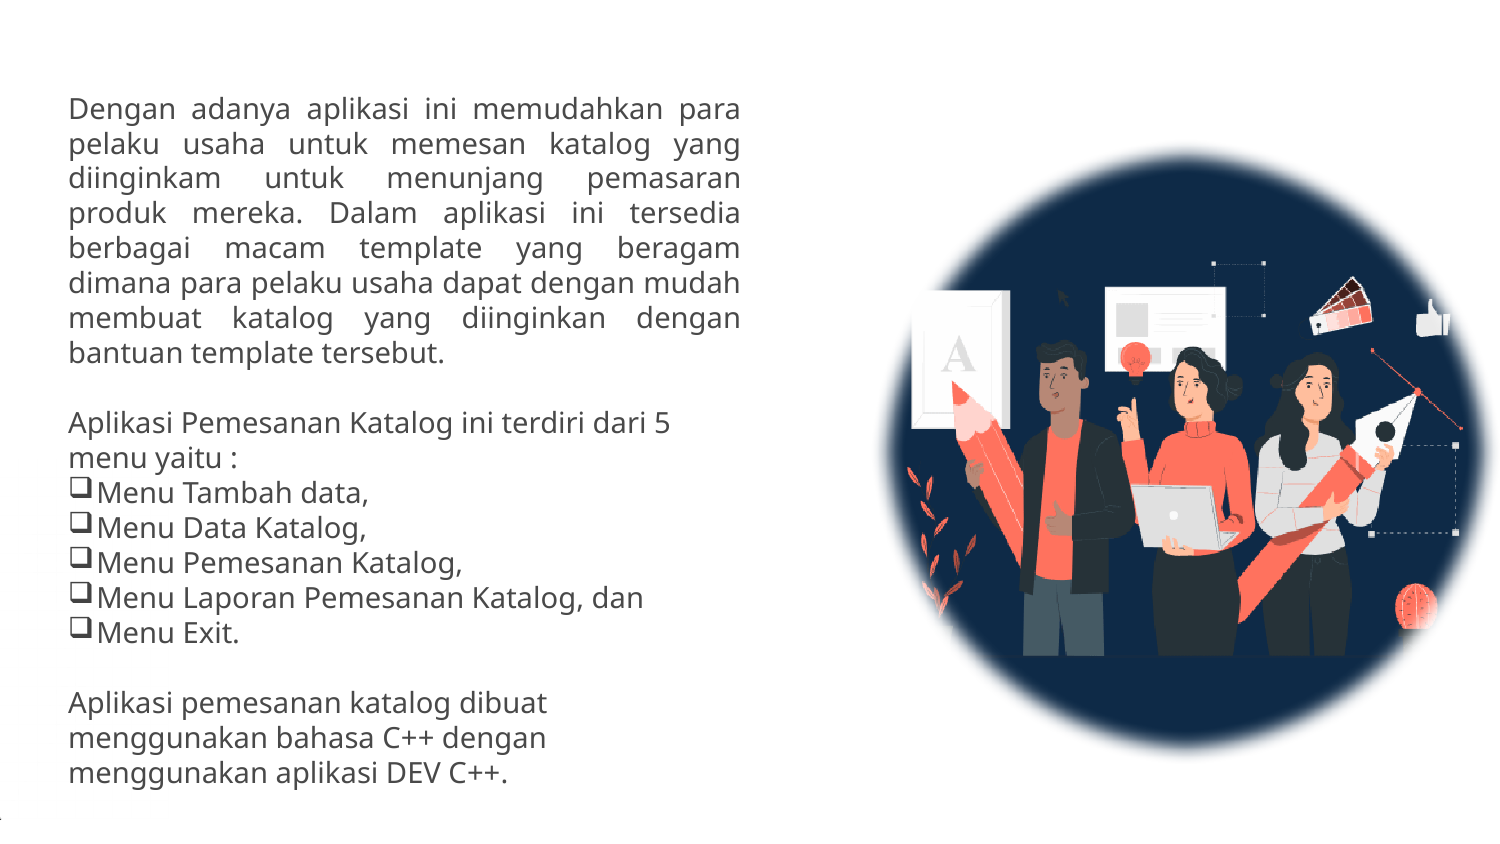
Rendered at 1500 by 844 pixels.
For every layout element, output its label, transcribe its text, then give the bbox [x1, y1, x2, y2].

picture [0, 460, 265, 818]
picture [870, 0, 1500, 765]
list Dengan adanya aplikasi ini memudahkan para pelaku usaha untuk memesan katalog yang diinginkam untuk menunjang pemasaran produk mereka. Dalam aplikasi ini tersedia berbagai macam template yang beragam dimana para pelaku usaha dapat dengan mudah membuat katalog yang diinginkan dengan bantuan template tersebut. Aplikasi Pemesanan Katalog ini terdiri dari 5 menu yaitu : Menu Tambah data, Menu Data Katalog, Menu Pemesanan Katalog, Menu Laporan Pemesanan Katalog, dan Menu Exit. Aplikasi pemesanan katalog dibuat menggunakan bahasa C++ dengan menggunakan aplikasi DEV C++. [53, 114, 757, 765]
